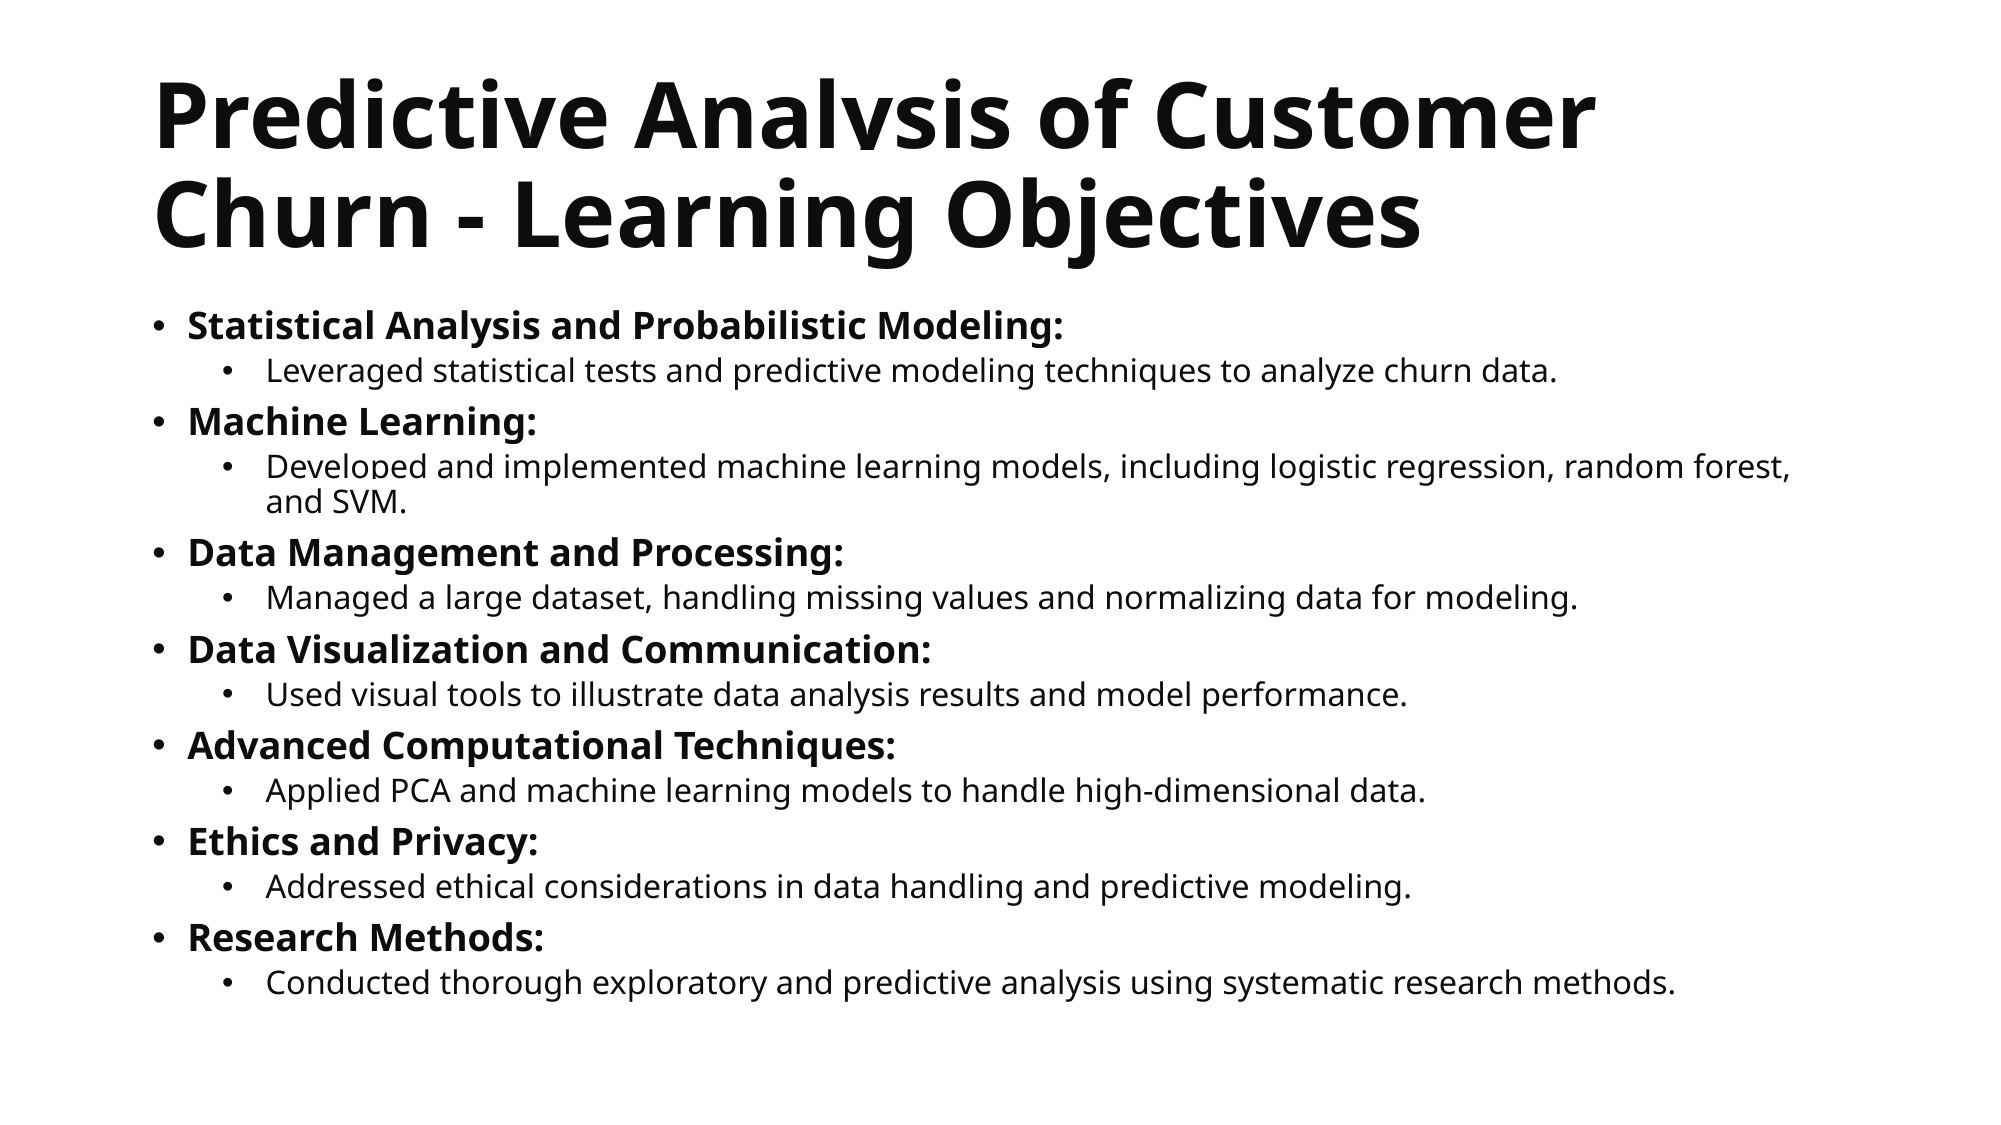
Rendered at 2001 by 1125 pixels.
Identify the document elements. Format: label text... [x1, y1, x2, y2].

title Predictive Analysis of Customer Churn - Learning Objectives [137, 59, 1863, 278]
list Statistical Analysis and Probabilistic Modeling: Leveraged statistical tests and predictive modeling techniques to analyze churn data. Machine Learning: Developed and implemented machine learning models, including logistic regression, random forest, and SVM. Data Management and Processing: Managed a large dataset, handling missing values and normalizing data for modeling. Data Visualization and Communication: Used visual tools to illustrate data analysis results and model performance. Advanced Computational Techniques: Applied PCA and machine learning models to handle high-dimensional data. Ethics and Privacy: Addressed ethical considerations in data handling and predictive modeling. Research Methods: Conducted thorough exploratory and predictive analysis using systematic research methods. [137, 299, 1863, 1014]
